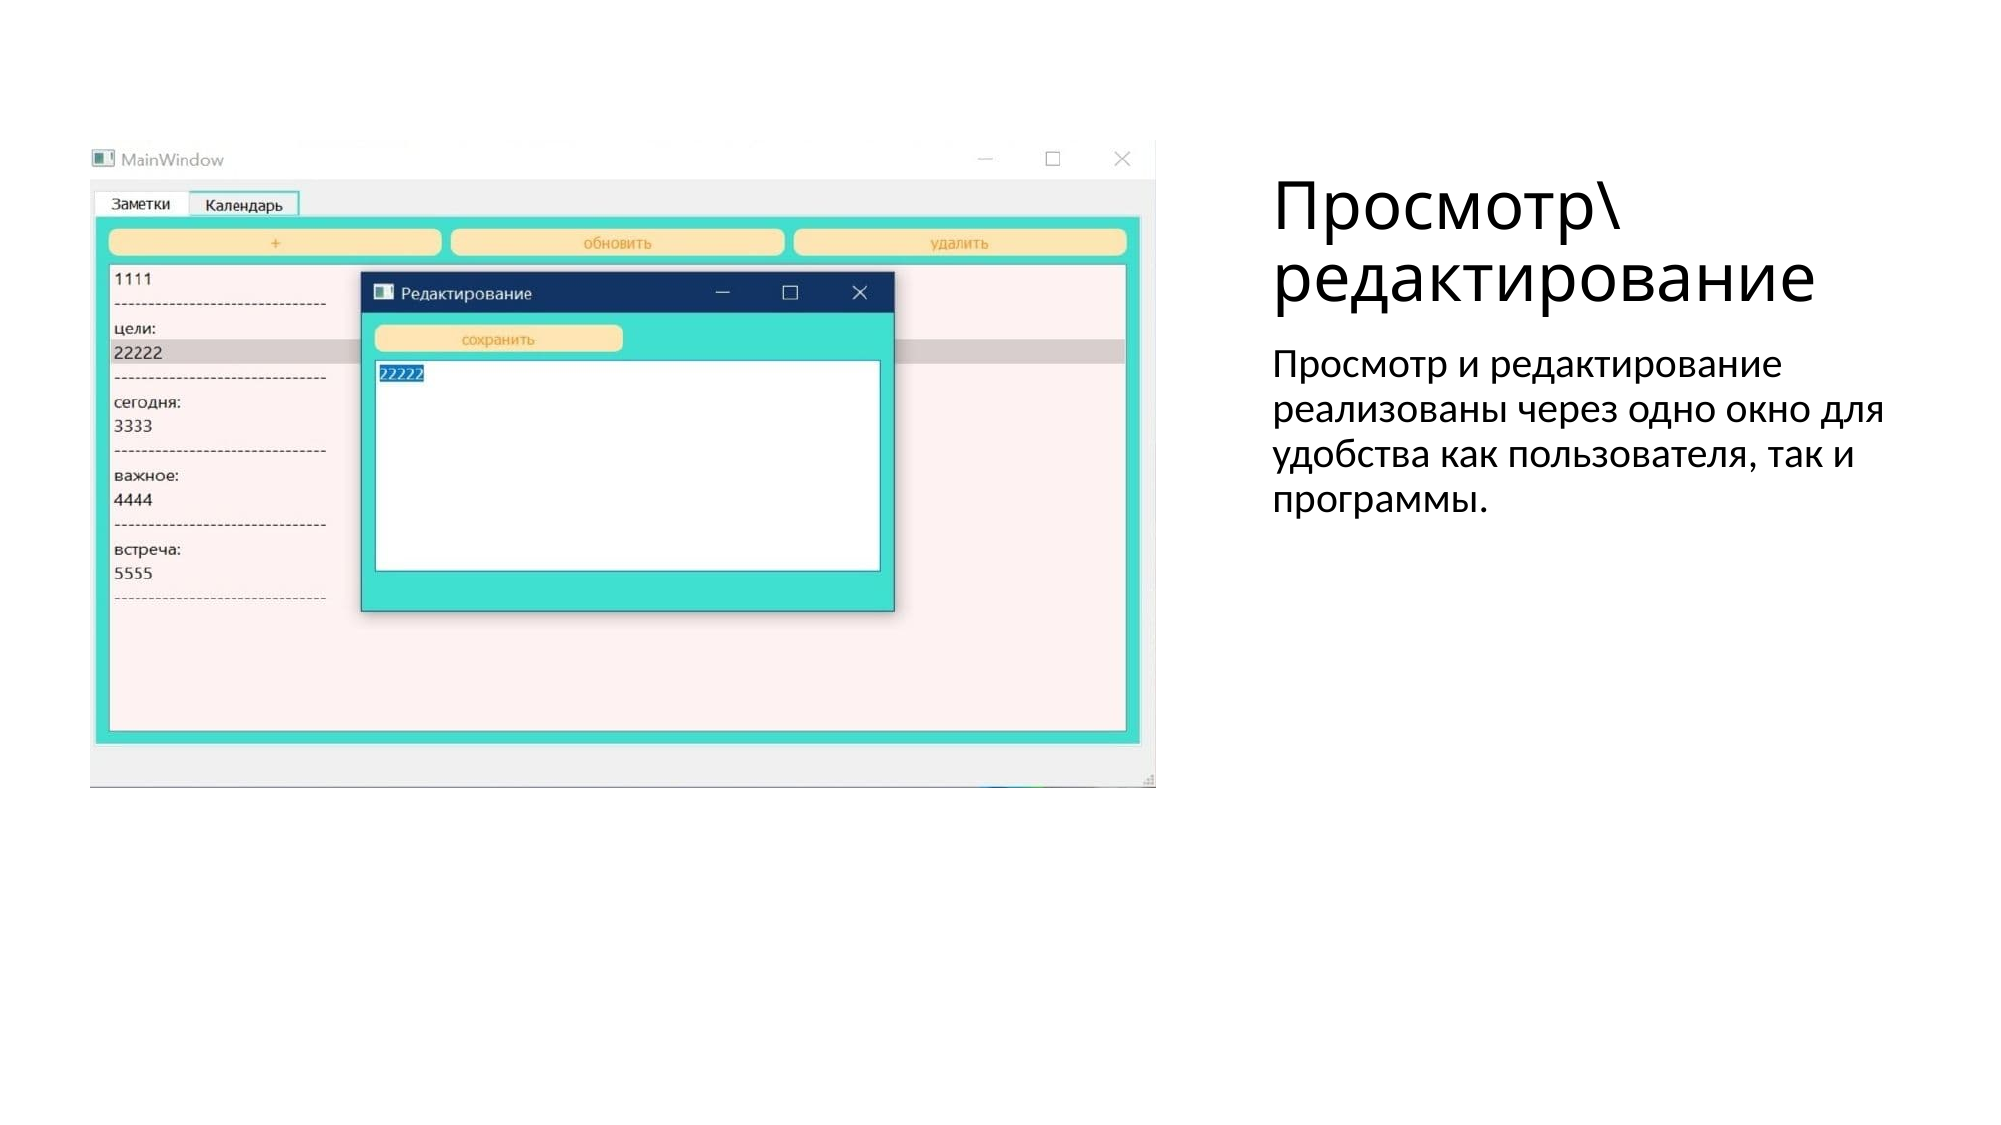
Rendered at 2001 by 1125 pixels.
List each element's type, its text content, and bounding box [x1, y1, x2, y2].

title Просмотр\ редактирование [1257, 60, 1903, 324]
picture [89, 140, 1156, 788]
list Просмотр и редактирование реализованы через одно окно для удобства как пользователя, так и программы. [1257, 333, 1903, 960]
